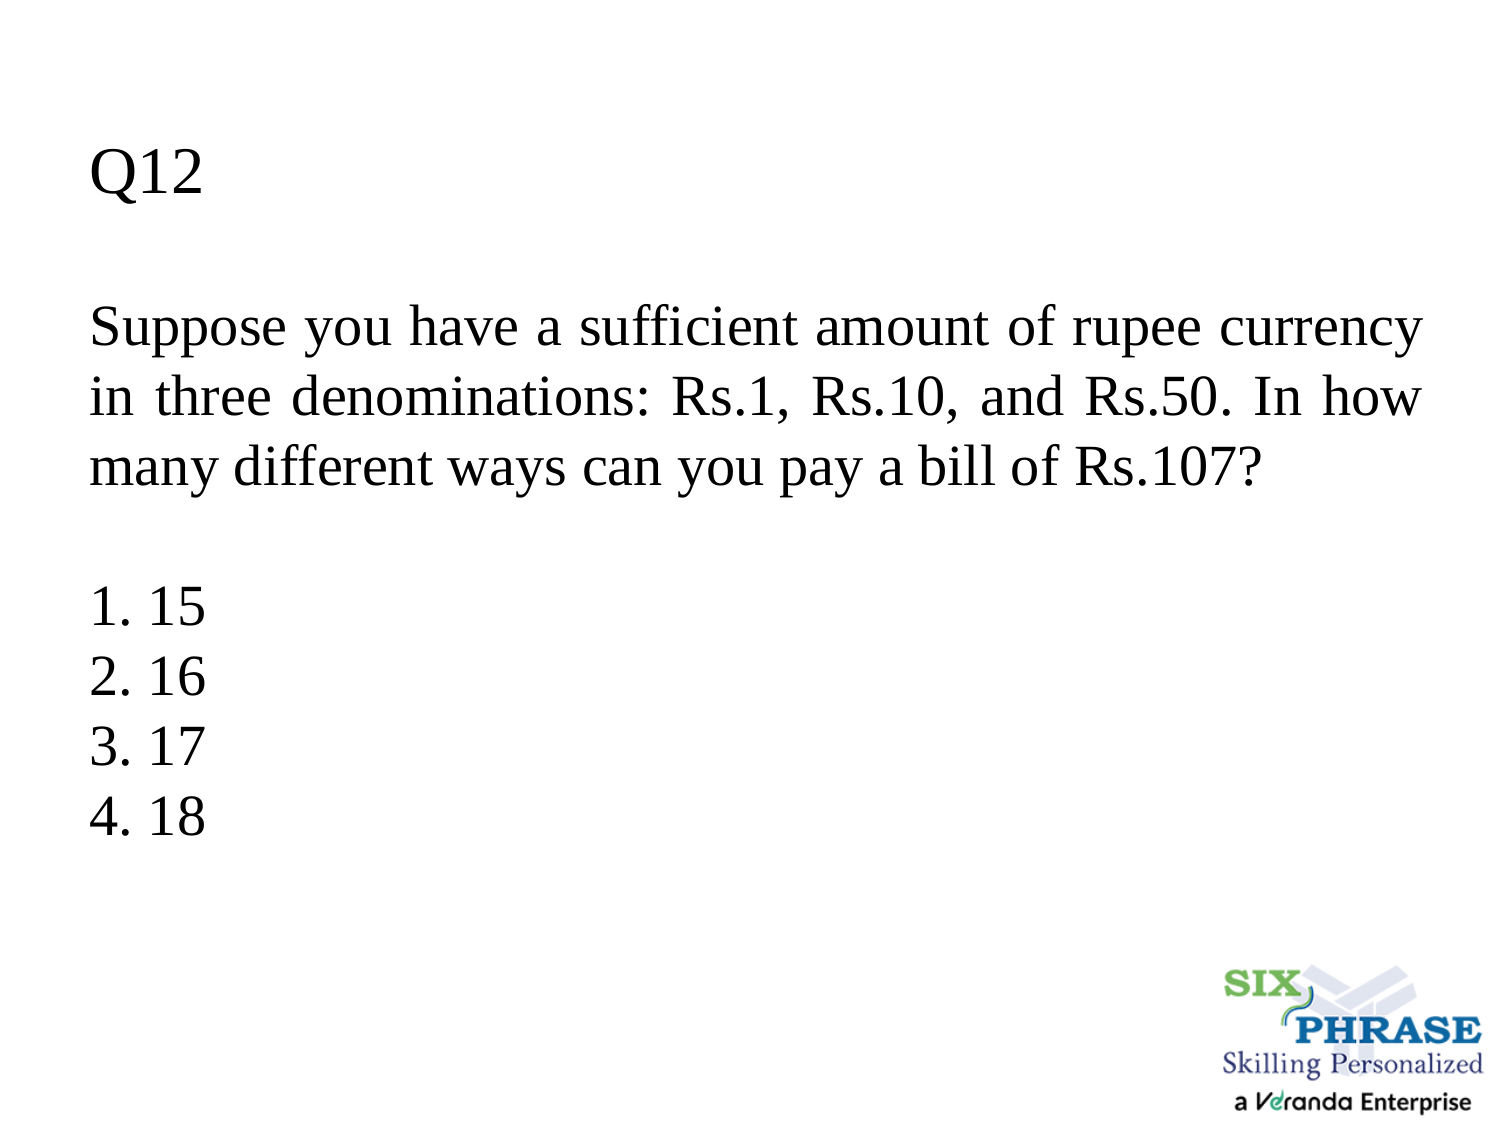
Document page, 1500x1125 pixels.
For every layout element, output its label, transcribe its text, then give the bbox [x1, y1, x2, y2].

picture [1208, 952, 1500, 1125]
text_box Q12 Suppose you have a sufficient amount of rupee currency in three denominations: Rs.1, Rs.10, and Rs.50. In how many different ways can you pay a bill of Rs.107? 1. 15 2. 16 3. 17 4. 18 [74, 74, 1439, 855]
